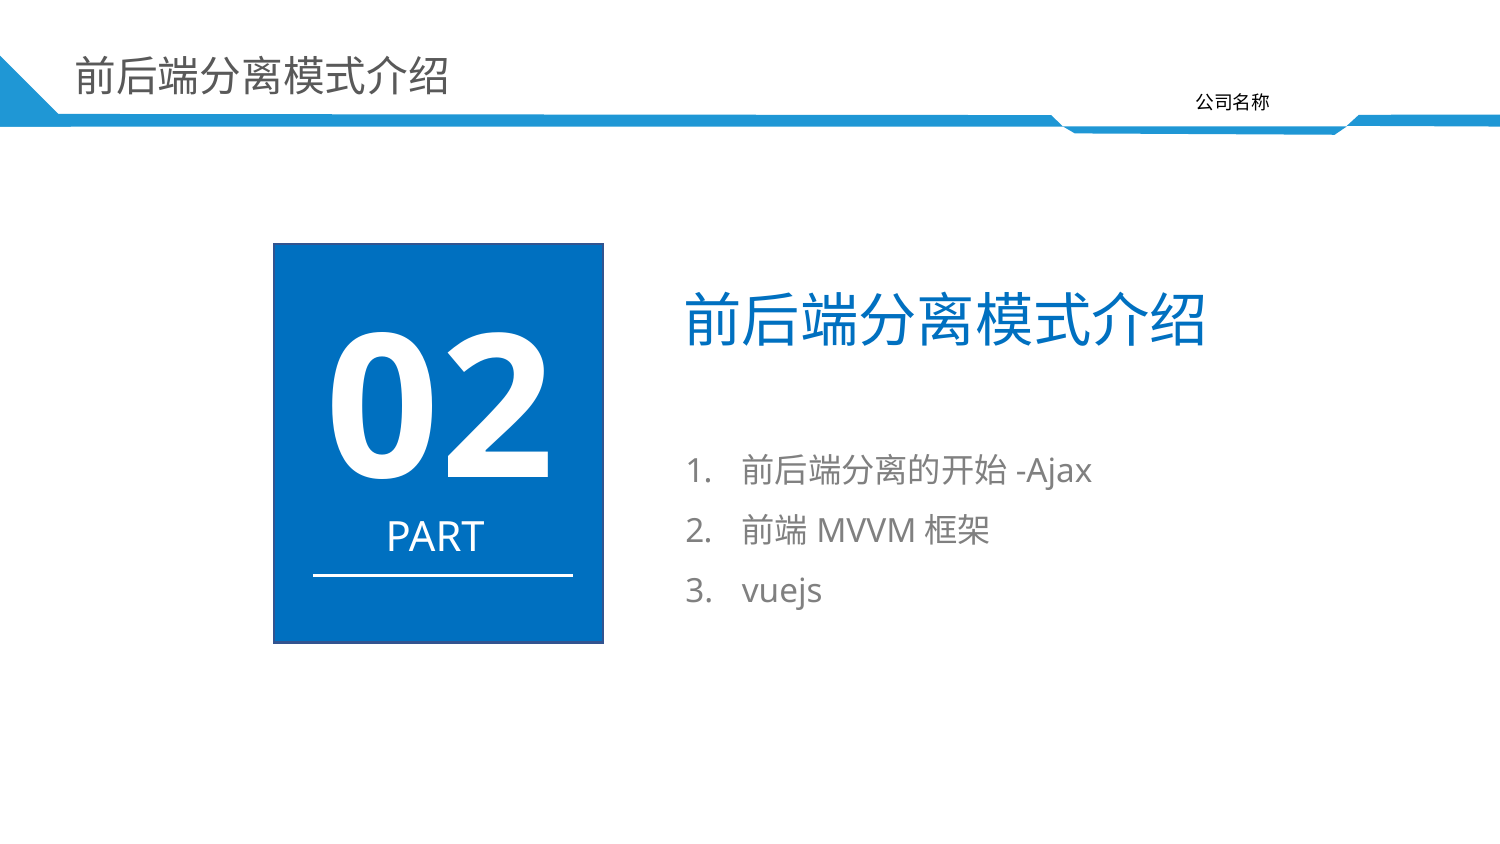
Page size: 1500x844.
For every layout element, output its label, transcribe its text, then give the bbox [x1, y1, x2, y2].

text_box 02 [311, 270, 632, 526]
text_box PART [370, 502, 512, 568]
text_box 前后端分离的开始-Ajax 前端MVVM框架 vuejs [670, 421, 1362, 617]
text_box 前后端分离模式介绍 [59, 42, 467, 108]
text_box 前后端分离模式介绍 [669, 275, 1274, 361]
text_box [273, 243, 604, 644]
